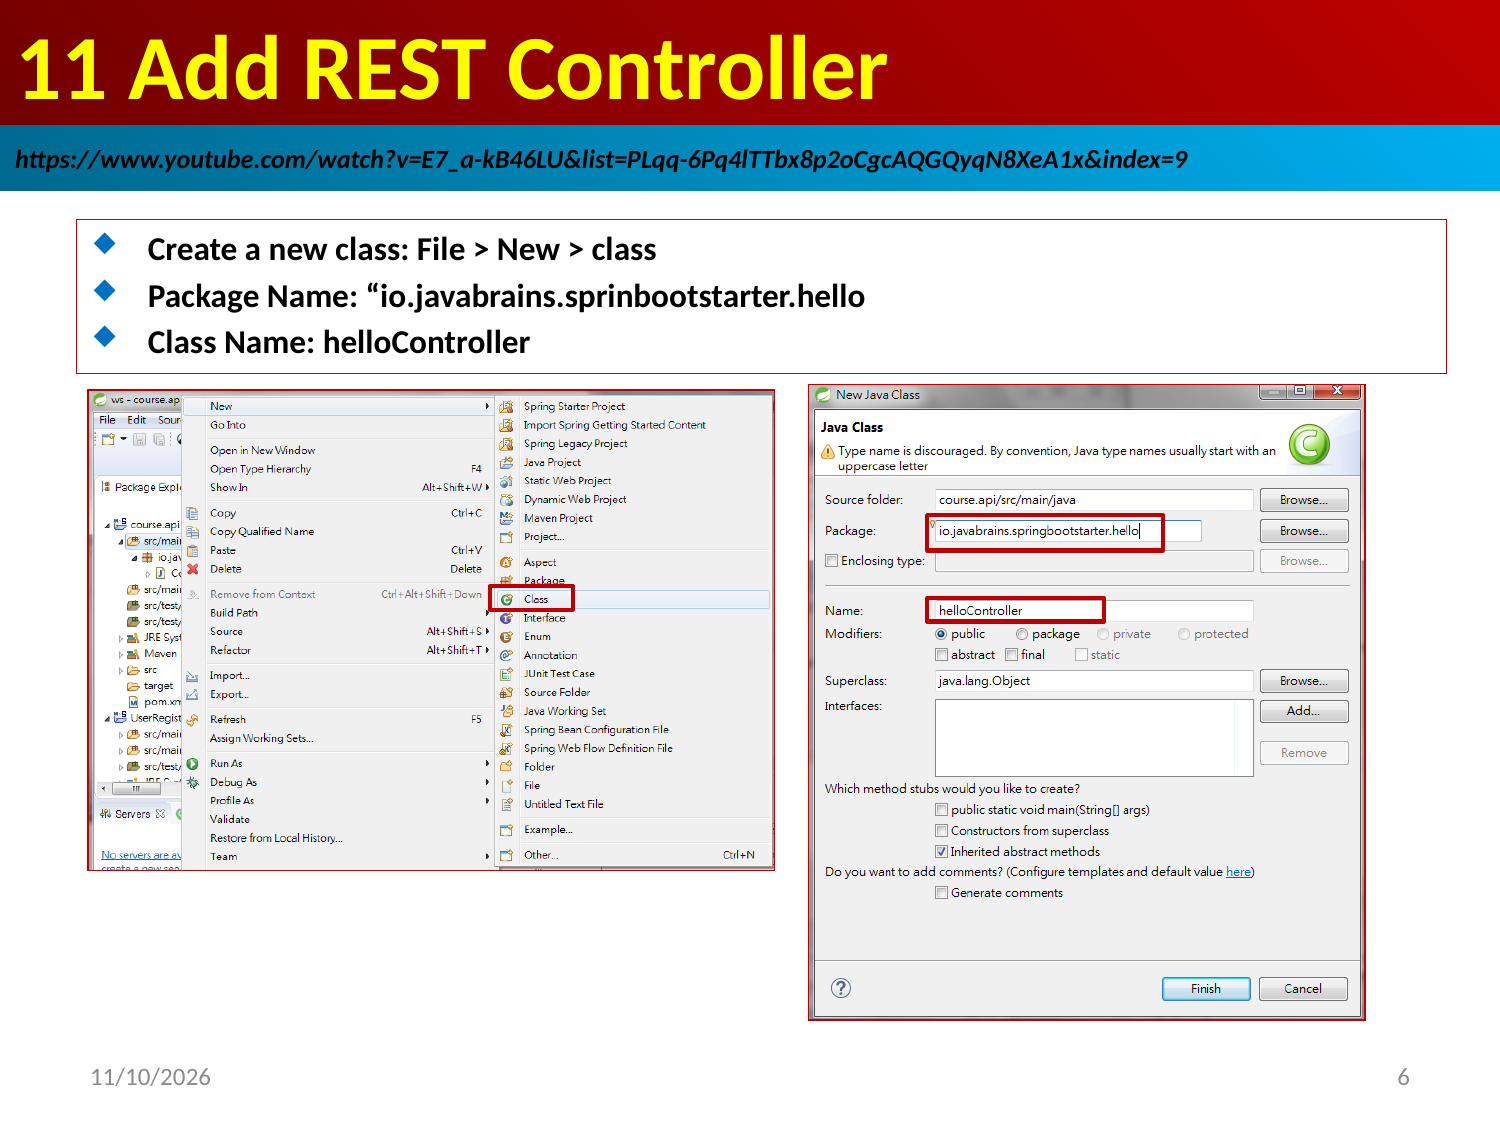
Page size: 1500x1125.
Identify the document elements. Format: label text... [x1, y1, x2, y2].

picture [88, 390, 774, 870]
picture [808, 385, 1365, 1020]
title 11 Add REST Controller [0, 0, 1500, 125]
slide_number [75, 1042, 425, 1109]
text_box https://www.youtube.com/watch?v=E7_a-kB46LU&list=PLqq-6Pq4lTTbx8p2oCgcAQGQyqN8XeA1x&index=9 [0, 125, 1500, 191]
subtitle Create a new class: File > New > class Package Name: “io.javabrains.sprinbootstarter.hello Class Name: helloController [76, 219, 1447, 374]
slide_number 6 [1074, 1042, 1425, 1109]
